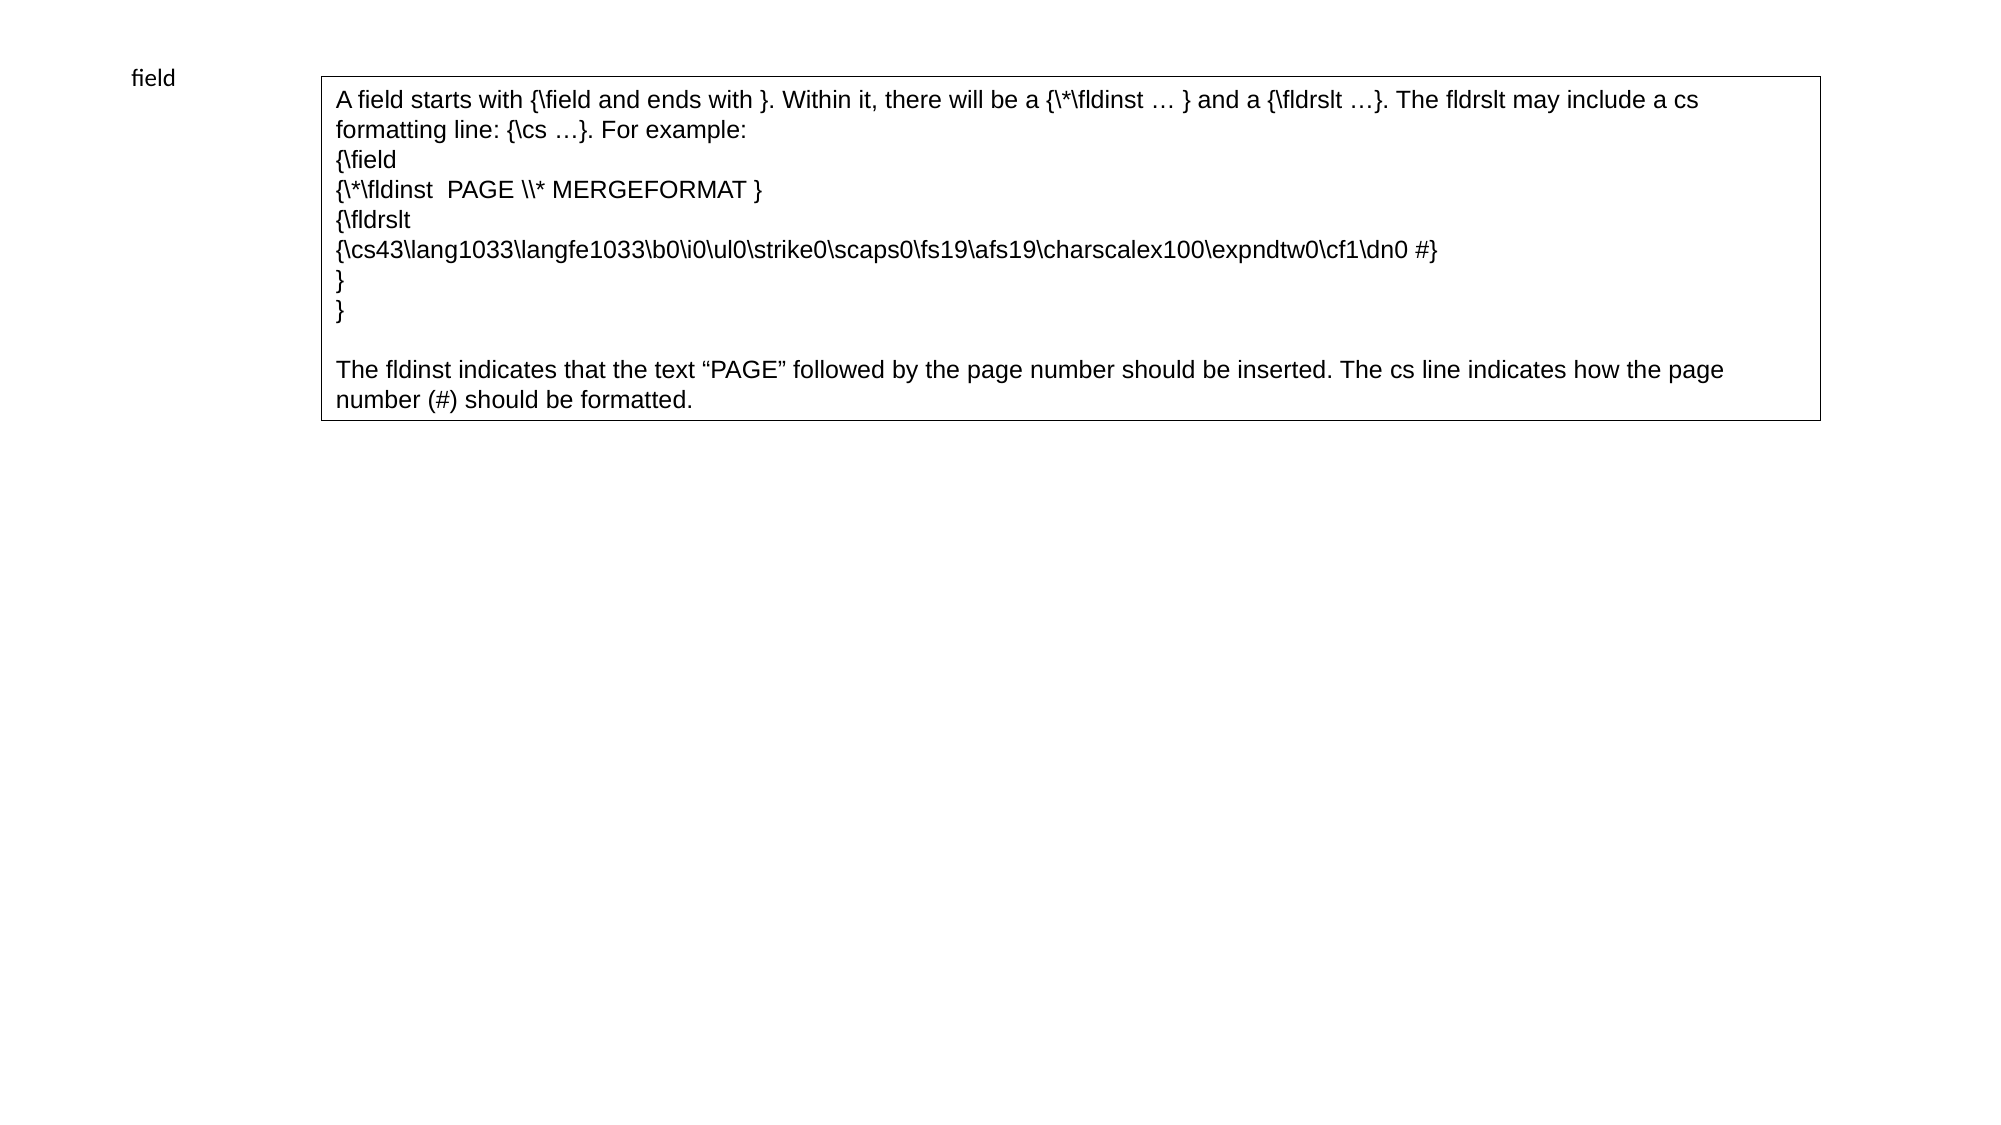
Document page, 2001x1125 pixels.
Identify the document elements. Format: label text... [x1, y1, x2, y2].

text_box field [116, 53, 230, 99]
text_box A field starts with {\field and ends with }. Within it, there will be a {\*\fldinst … } and a {\fldrslt …}. The fldrslt may include a cs formatting line: {\cs …}. For example: {\field {\*\fldinst PAGE \\* MERGEFORMAT } {\fldrslt {\cs43\lang1033\langfe1033\b0\i0\ul0\strike0\scaps0\fs19\afs19\charscalex100\expndtw0\cf1\dn0 #} } } The fldinst indicates that the text “PAGE” followed by the page number should be inserted. The cs line indicates how the page number (#) should be formatted. [321, 76, 1821, 421]
